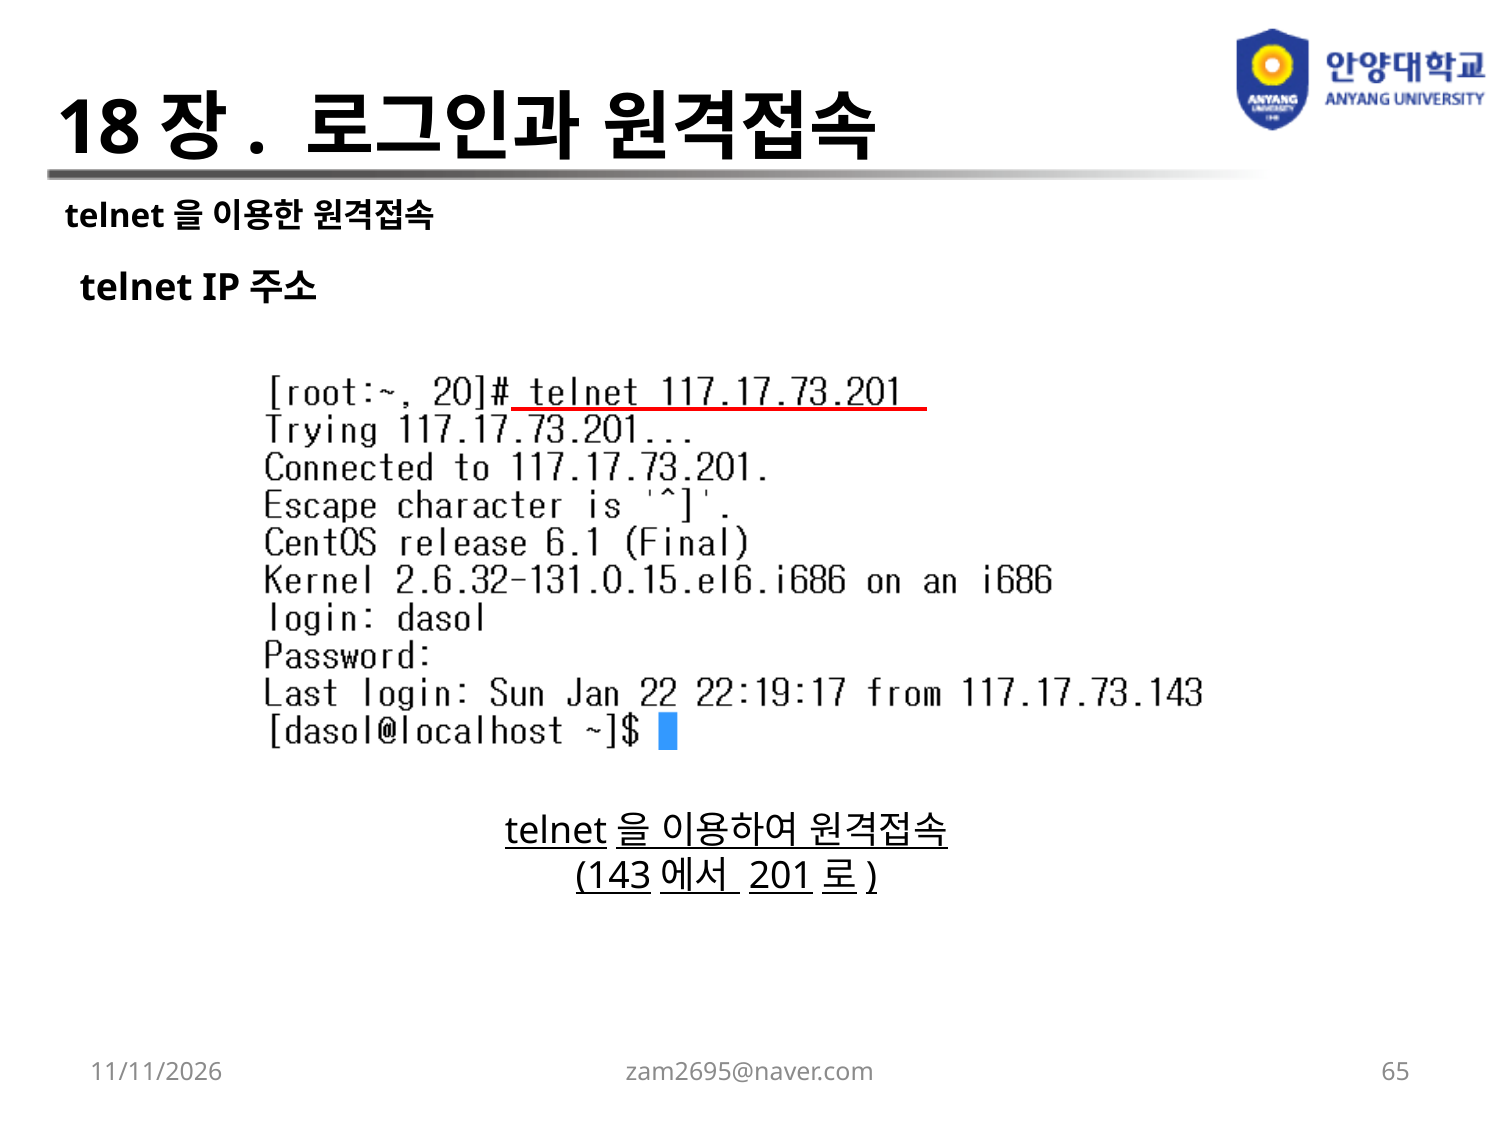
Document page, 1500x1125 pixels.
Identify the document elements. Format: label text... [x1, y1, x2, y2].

picture [1225, 23, 1500, 143]
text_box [41, 25, 1474, 243]
picture [263, 374, 1237, 751]
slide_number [75, 1042, 425, 1103]
slide_number 65 [1074, 1042, 1425, 1103]
text_box telnet을 이용하여 원격접속 (143에서 201로) [64, 798, 1388, 904]
text_box telnet IP주소 [64, 255, 1412, 315]
footer zam2695@naver.com [512, 1042, 988, 1103]
